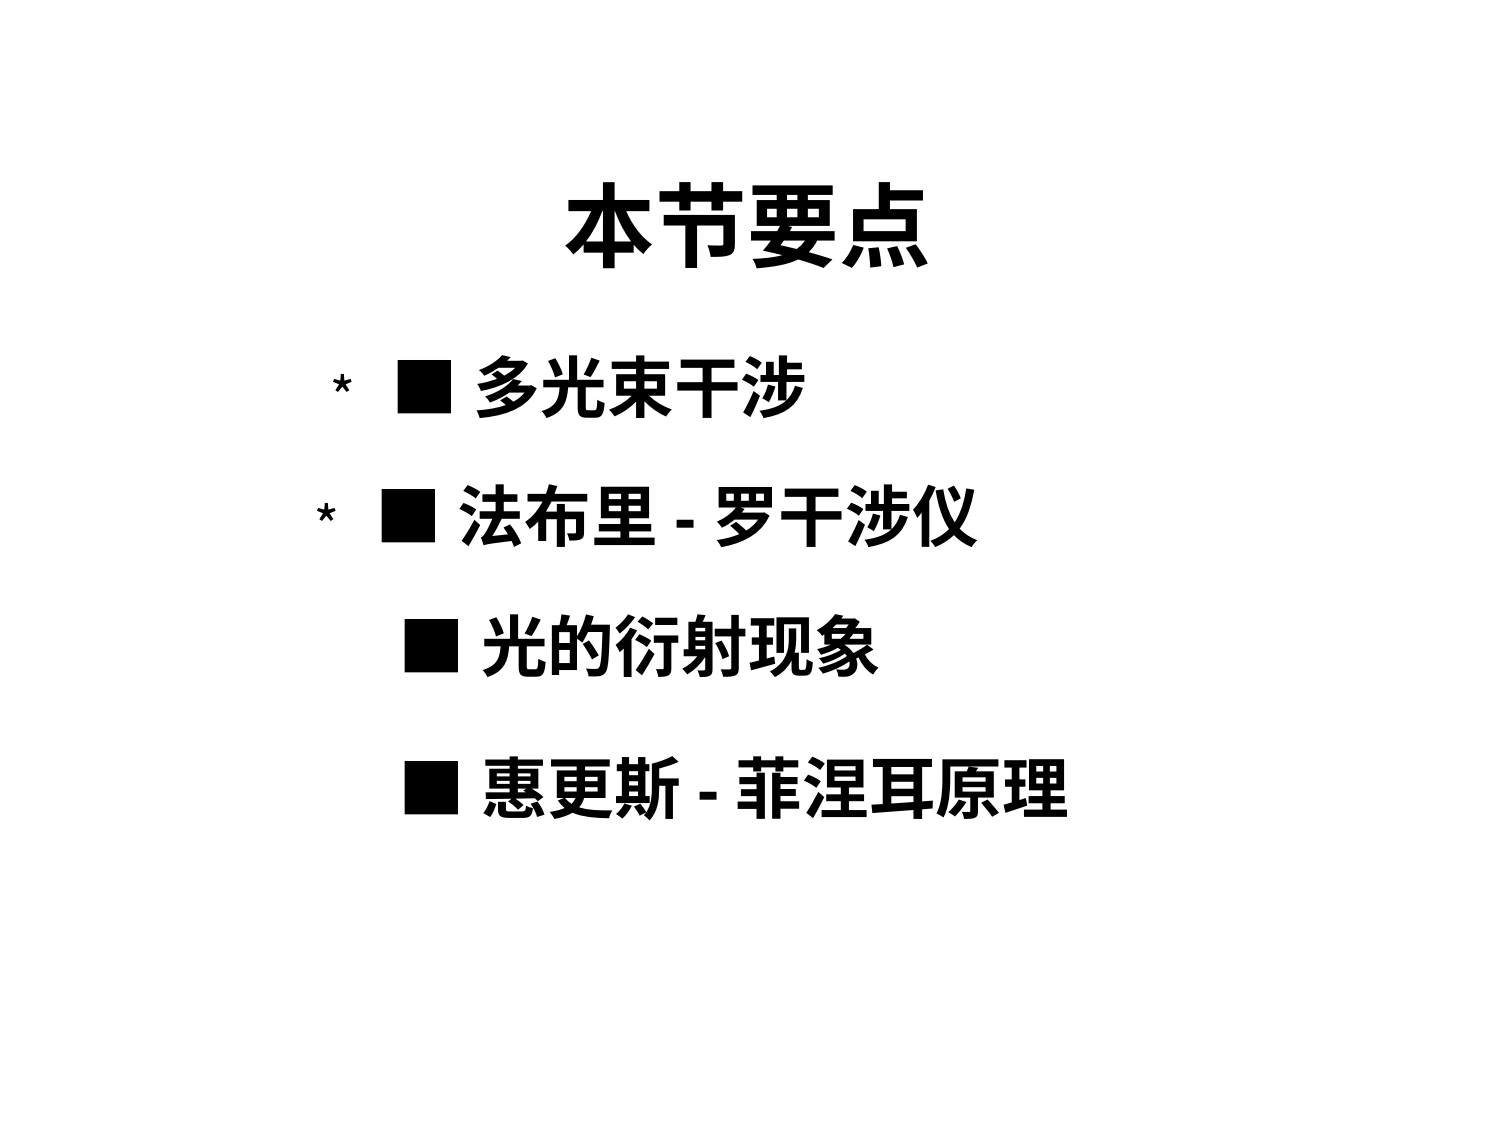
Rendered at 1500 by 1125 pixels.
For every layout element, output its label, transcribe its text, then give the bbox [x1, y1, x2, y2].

text_box 本节要点 [549, 160, 951, 286]
text_box ■惠更斯-菲涅耳原理 [383, 739, 1117, 835]
text_box ■光的衍射现象 [383, 597, 951, 693]
text_box ﹡ ■多光束干涉 [294, 337, 823, 433]
text_box ﹡ ■法布里-罗干涉仪 [278, 467, 995, 563]
